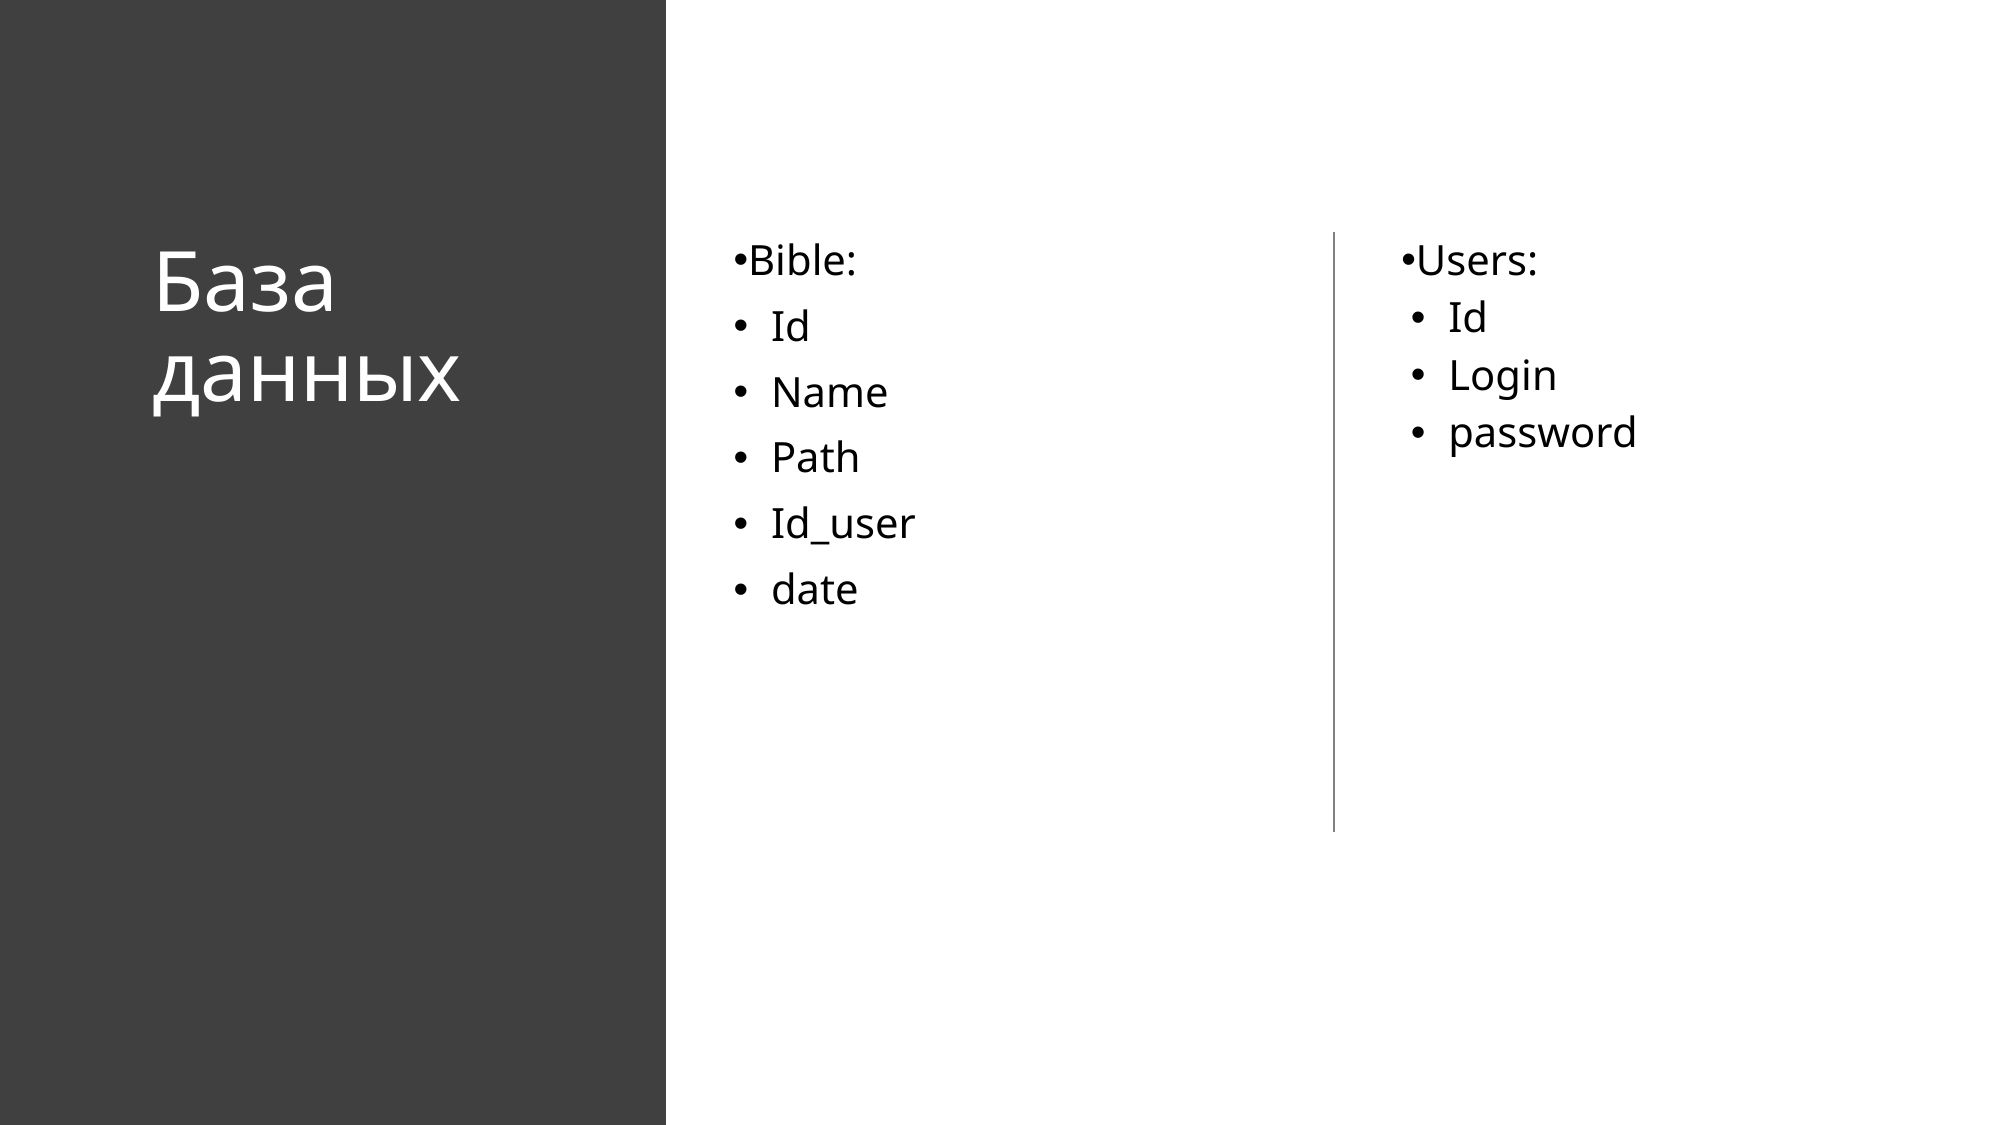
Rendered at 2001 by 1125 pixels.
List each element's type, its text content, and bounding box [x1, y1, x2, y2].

list Bible: Id Name Path Id_user date [718, 231, 1281, 948]
title База данных [137, 231, 613, 948]
text_box Users: Id Login password [1386, 231, 1911, 948]
text_box [0, 0, 667, 1125]
